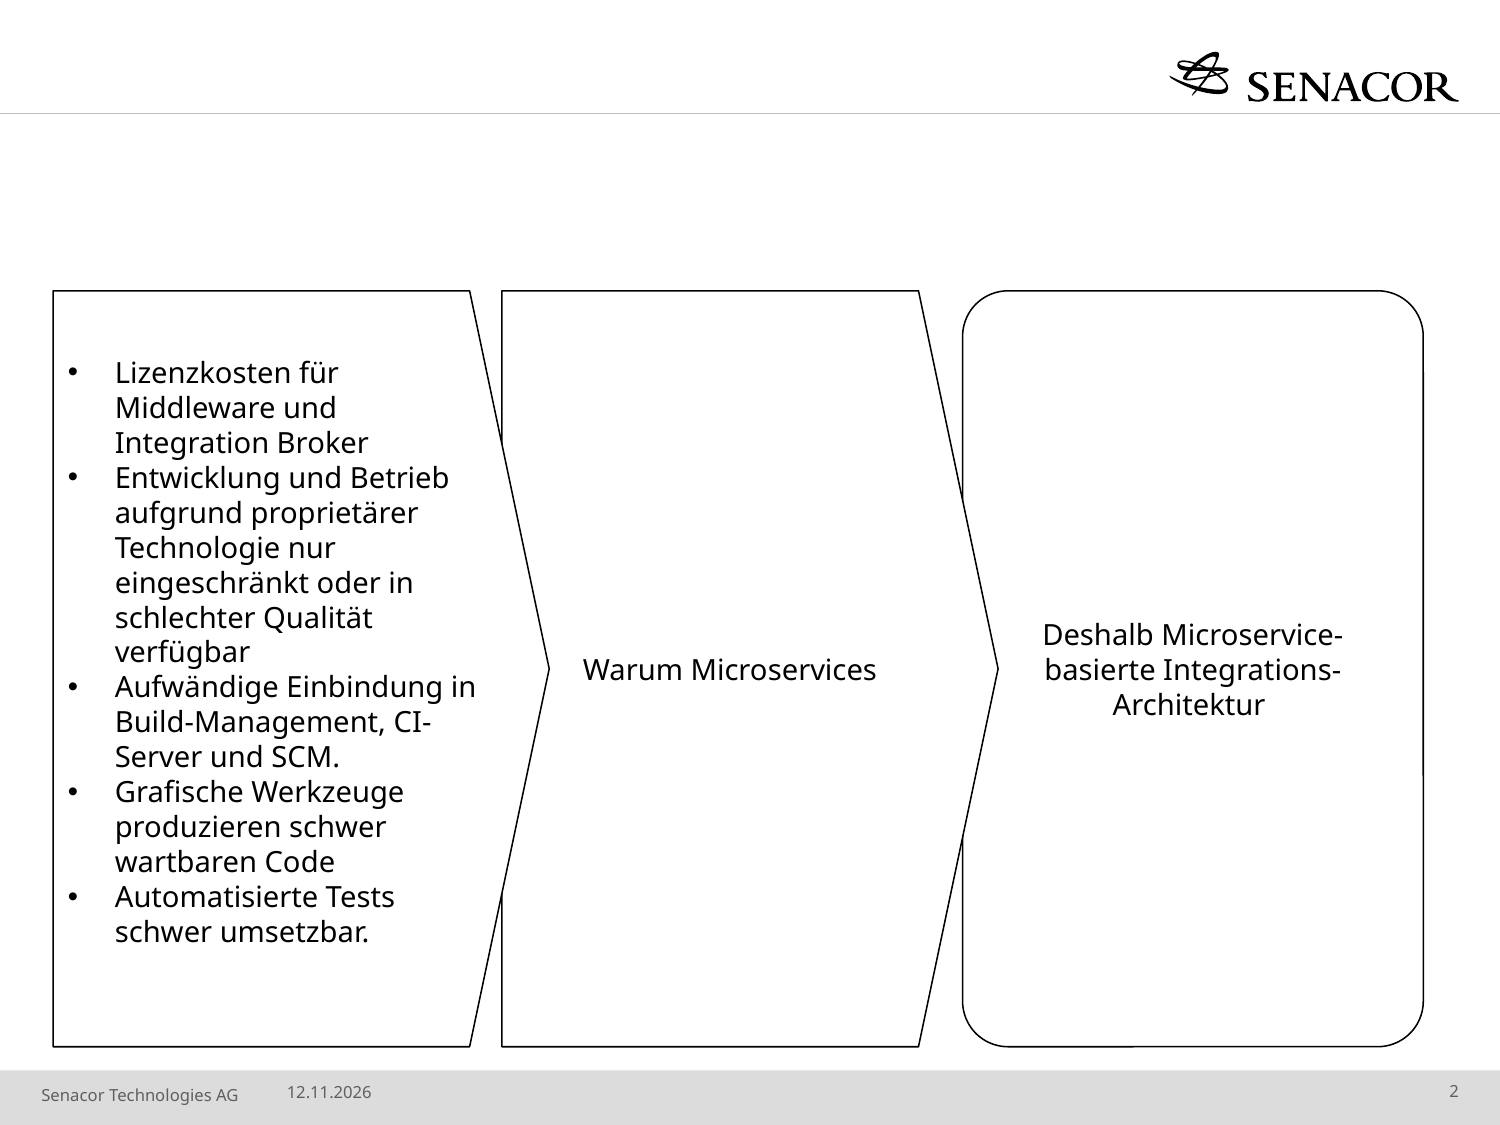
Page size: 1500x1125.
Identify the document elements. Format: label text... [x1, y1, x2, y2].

text_box Deshalb Microservice-basierte Integrations-Architektur [960, 288, 1426, 1049]
text_box Lizenzkosten für Middleware und Integration Broker Entwicklung und Betrieb aufgrund proprietärer Technologie nur eingeschränkt oder in schlechter Qualität verfügbar Aufwändige Einbindung in Build-Management, CI-Server und SCM. Grafische Werkzeuge produzieren schwer wartbaren Code Automatisierte Tests schwer umsetzbar. [50, 288, 552, 1049]
slide_number 2 [1352, 1070, 1459, 1125]
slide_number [286, 1070, 408, 1125]
text_box Warum Microservices [499, 288, 1001, 1049]
